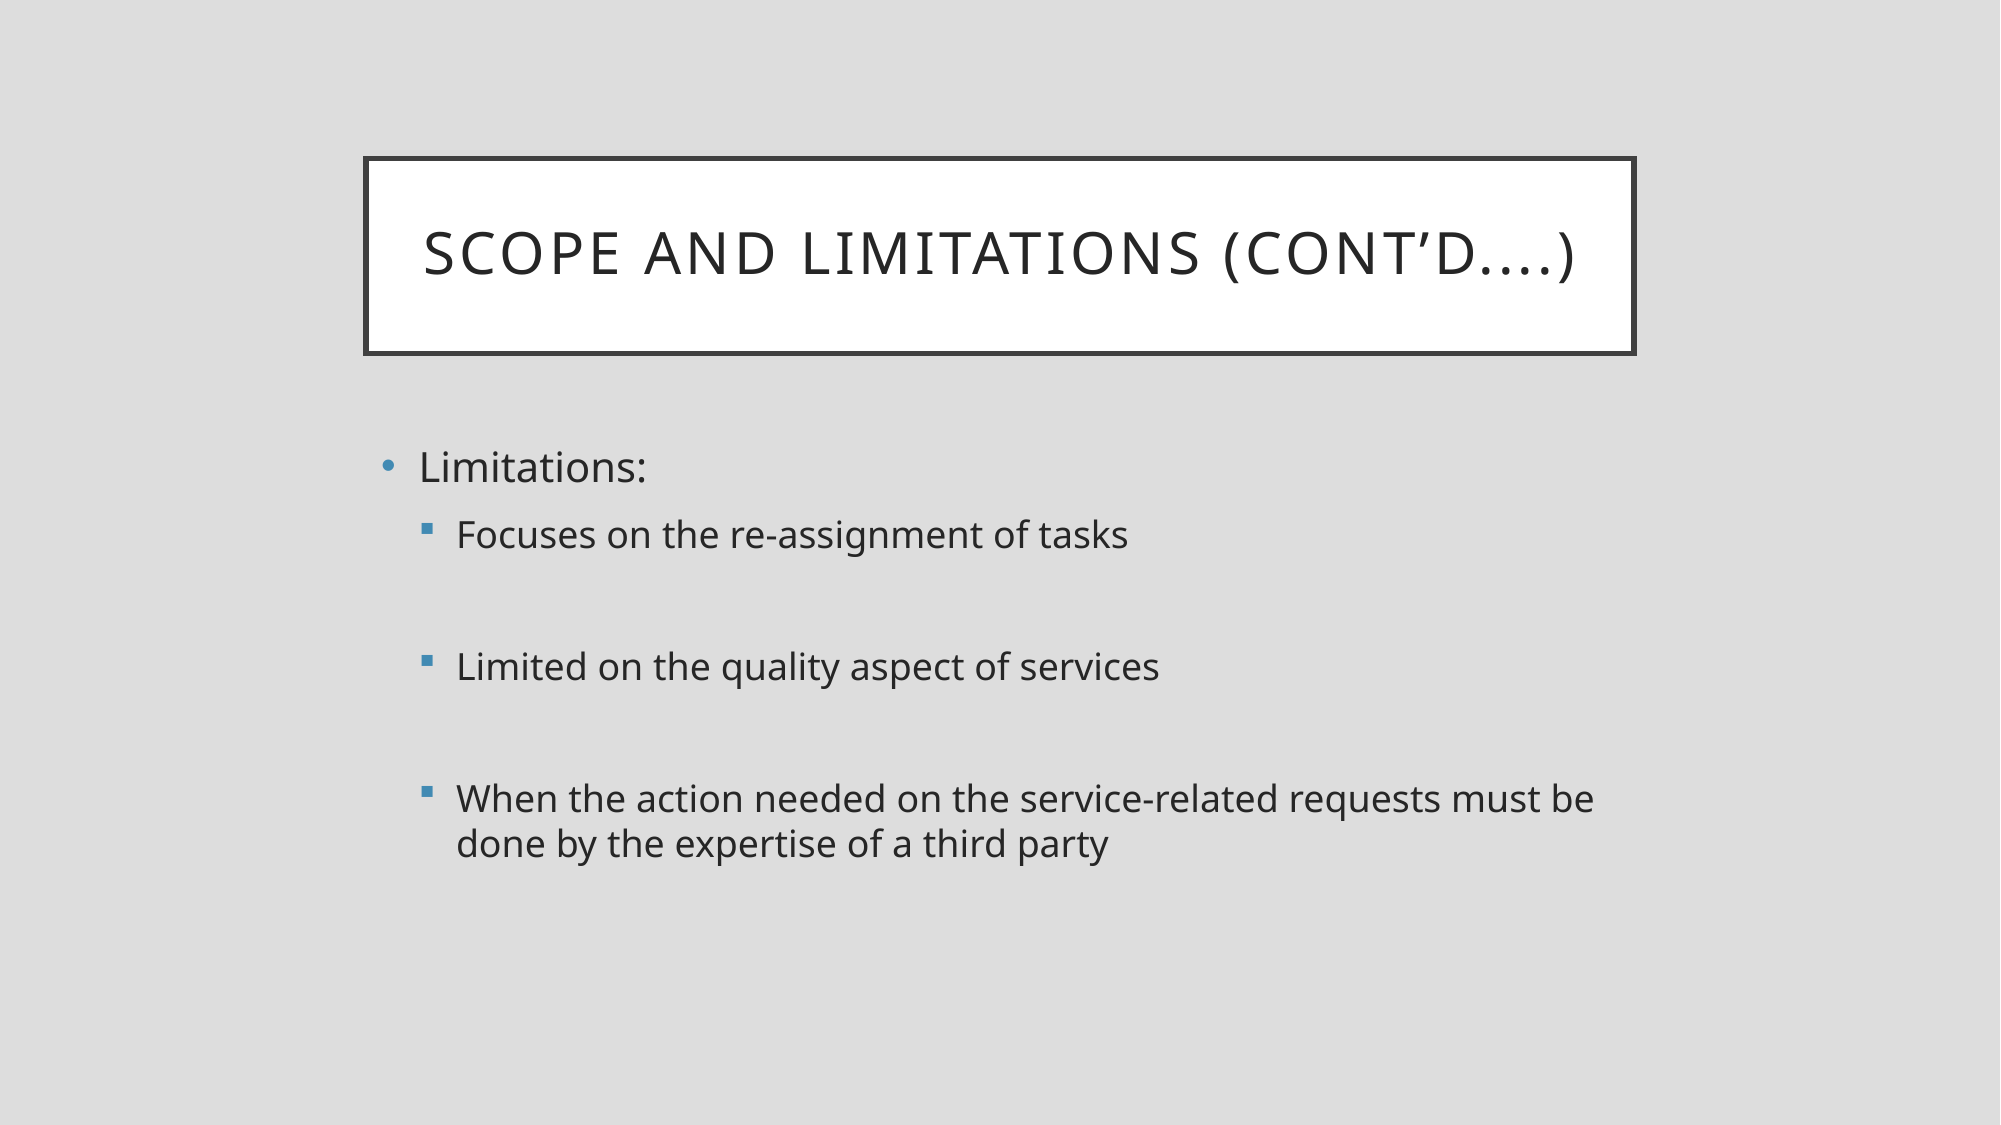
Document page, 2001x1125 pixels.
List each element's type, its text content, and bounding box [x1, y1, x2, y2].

title SCOPE AND LIMITATIONS (cont’D....) [363, 156, 1637, 356]
list Limitations: Focuses on the re-assignment of tasks Limited on the quality aspect of services When the action needed on the service-related requests must be done by the expertise of a third party [366, 432, 1634, 942]
